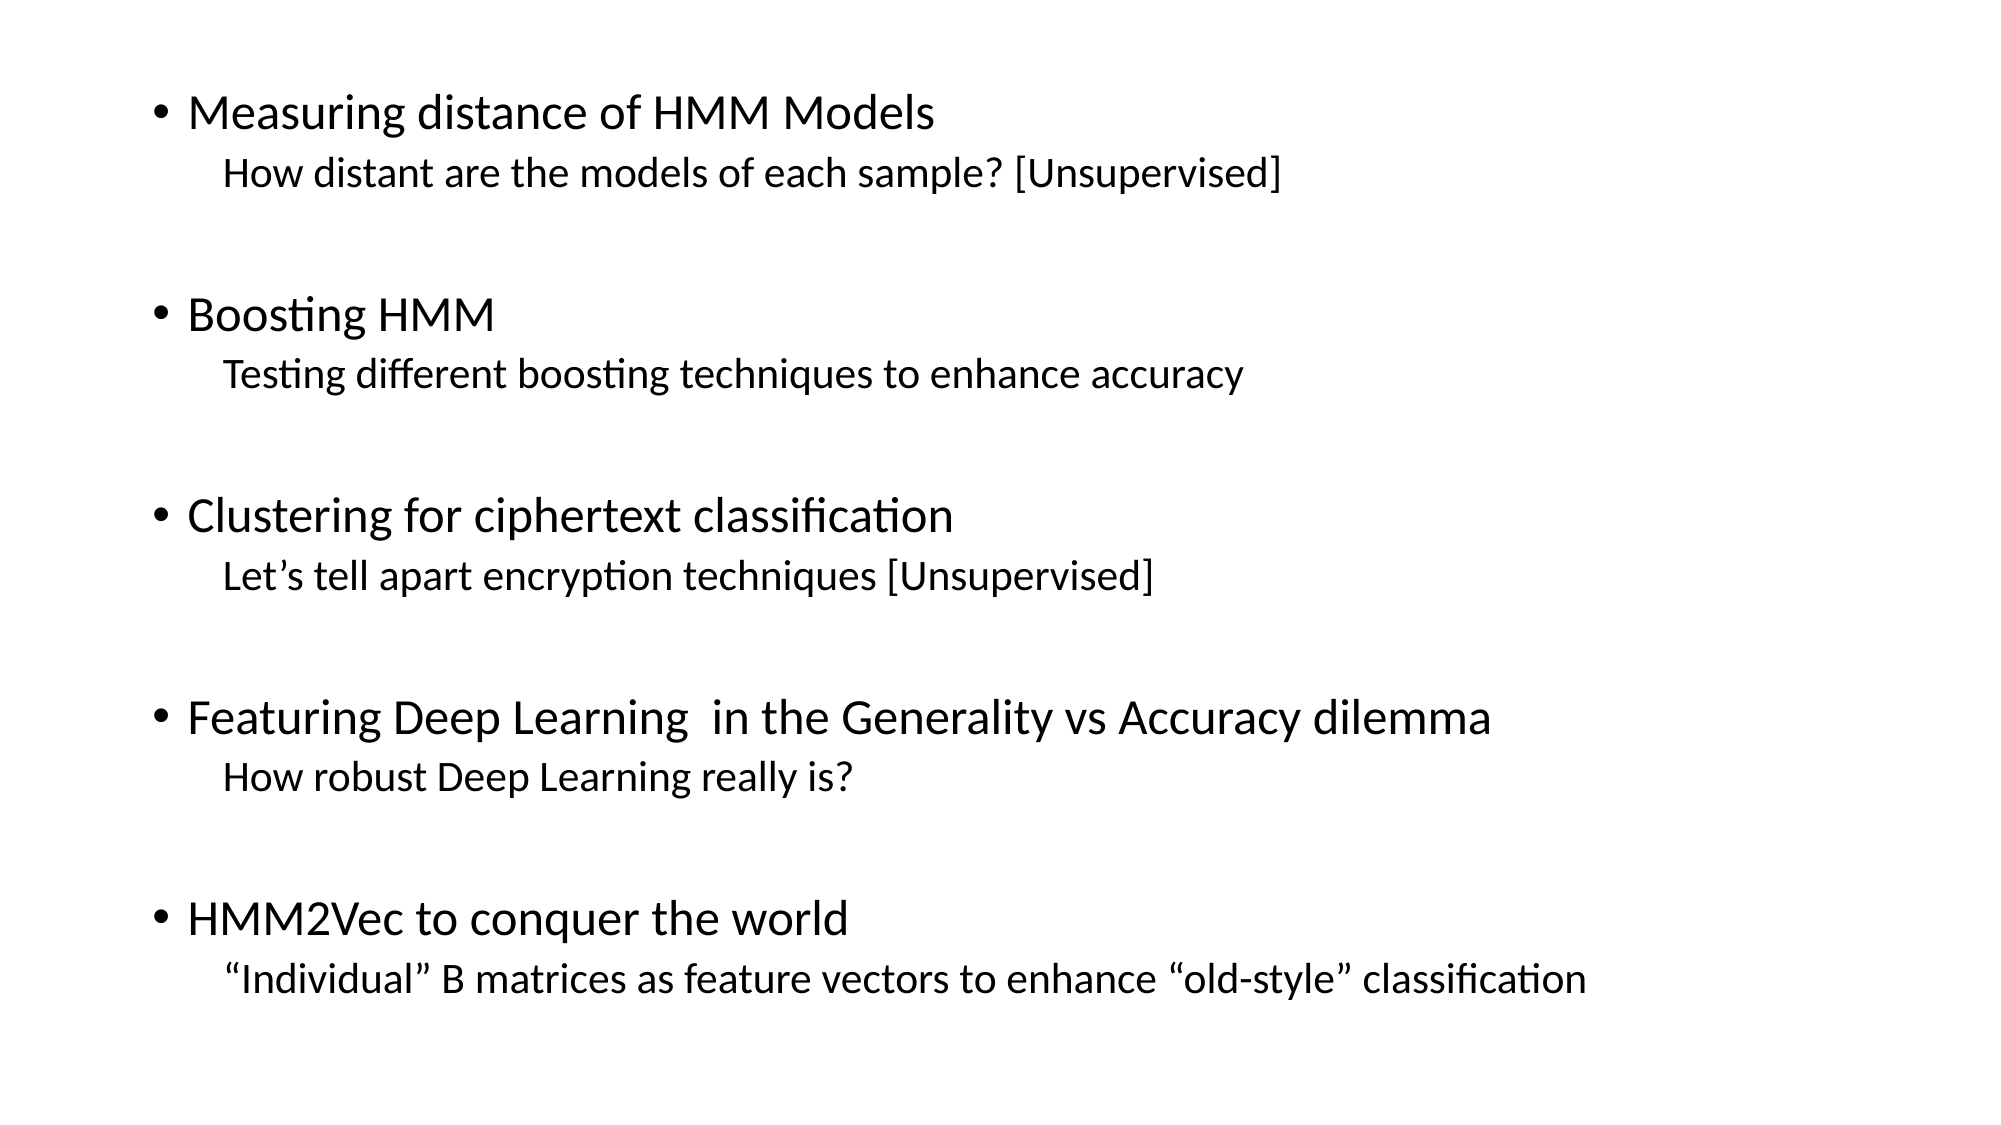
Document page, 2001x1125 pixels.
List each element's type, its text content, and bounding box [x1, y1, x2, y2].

list Measuring distance of HMM Models How distant are the models of each sample? [Unsupervised] Boosting HMM Testing different boosting techniques to enhance accuracy Clustering for ciphertext classification Let’s tell apart encryption techniques [Unsupervised] Featuring Deep Learning in the Generality vs Accuracy dilemma How robust Deep Learning really is? HMM2Vec to conquer the world “Individual” B matrices as feature vectors to enhance “old-style” classification [137, 78, 1863, 1014]
